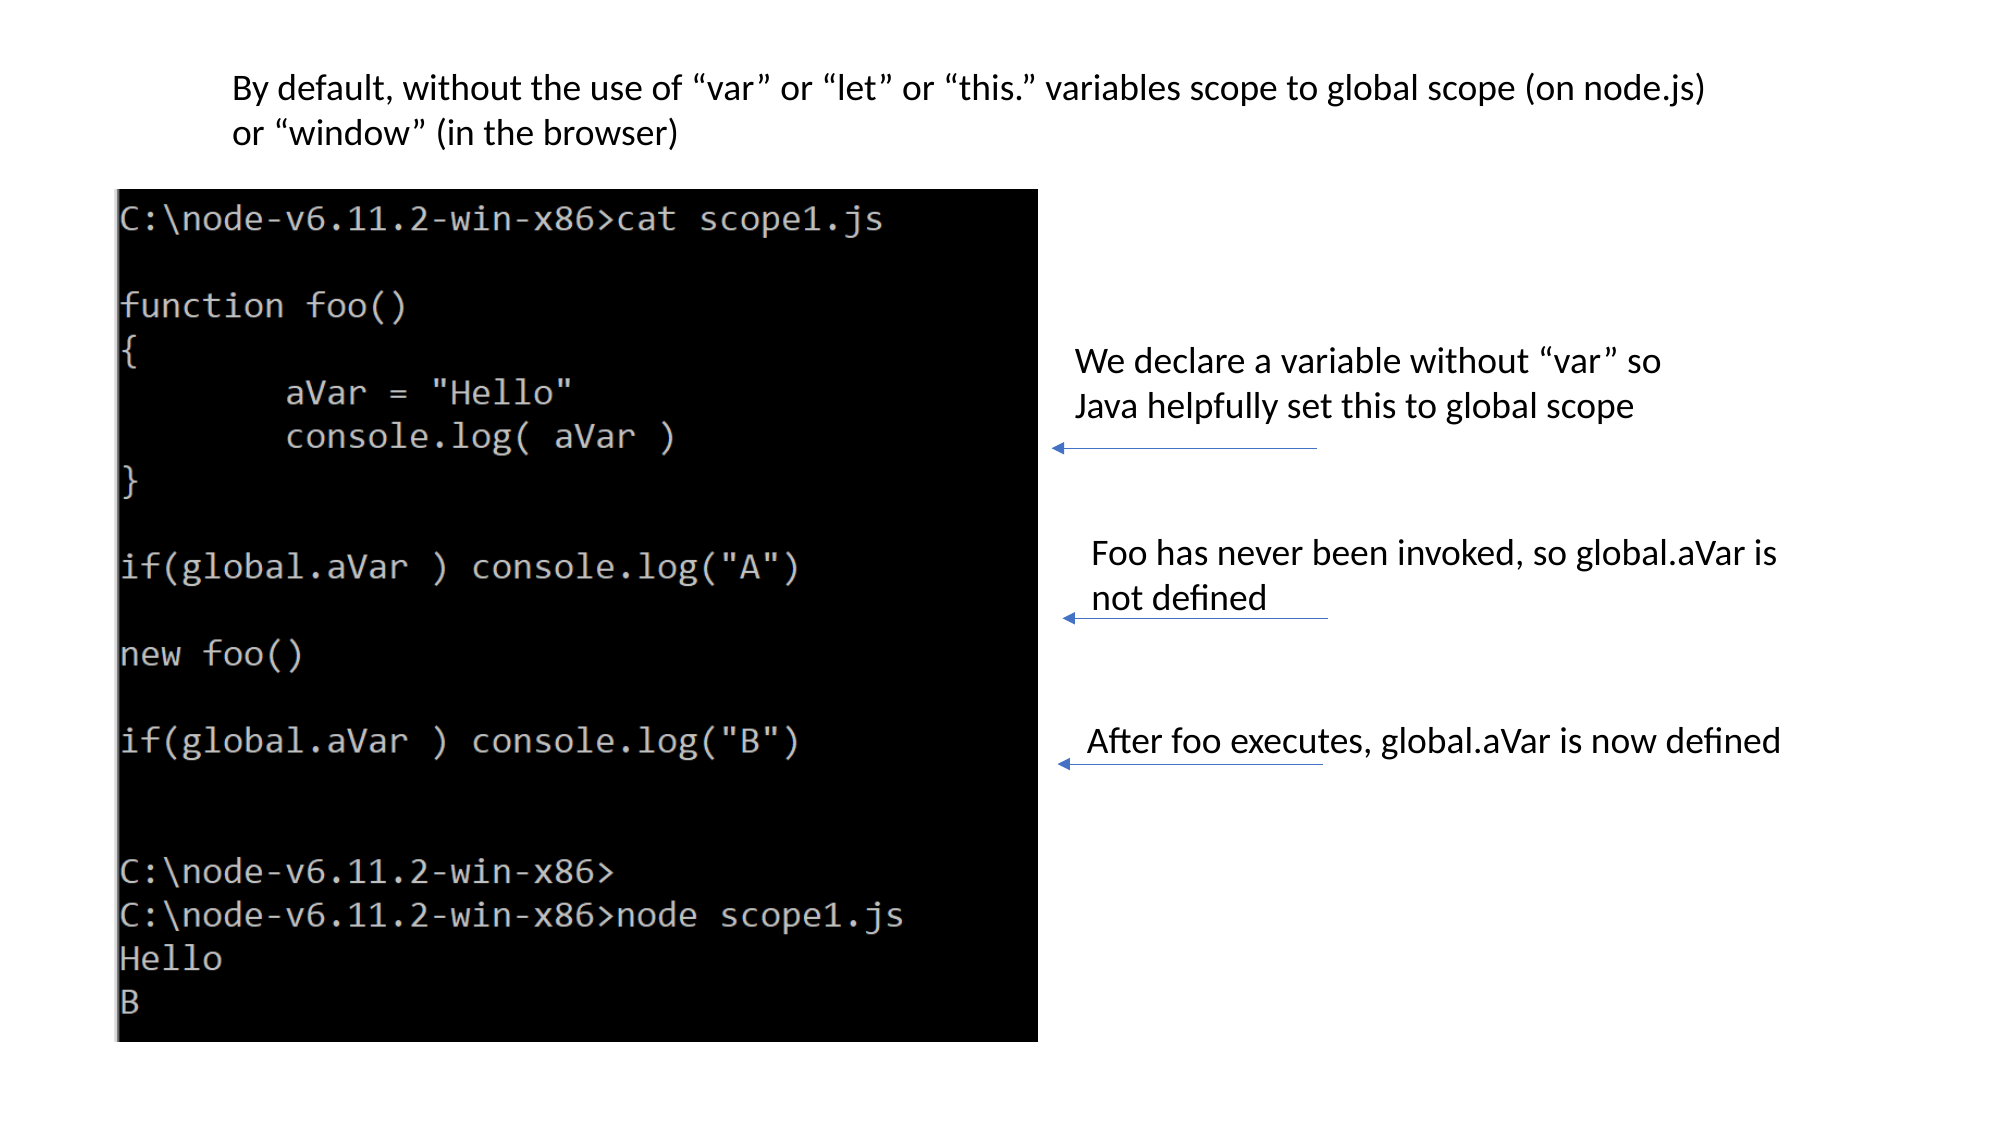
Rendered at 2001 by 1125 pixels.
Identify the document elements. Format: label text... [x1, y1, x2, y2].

text_box By default, without the use of “var” or “let” or “this.” variables scope to global scope (on node.js) or “window” (in the browser) [217, 55, 1723, 161]
picture [114, 189, 1038, 1042]
text_box We declare a variable without “var” so Java helpfully set this to global scope [1059, 329, 1678, 434]
text_box After foo executes, global.aVar is now defined [1072, 708, 1806, 768]
text_box Foo has never been invoked, so global.aVar is not defined [1076, 520, 1794, 626]
